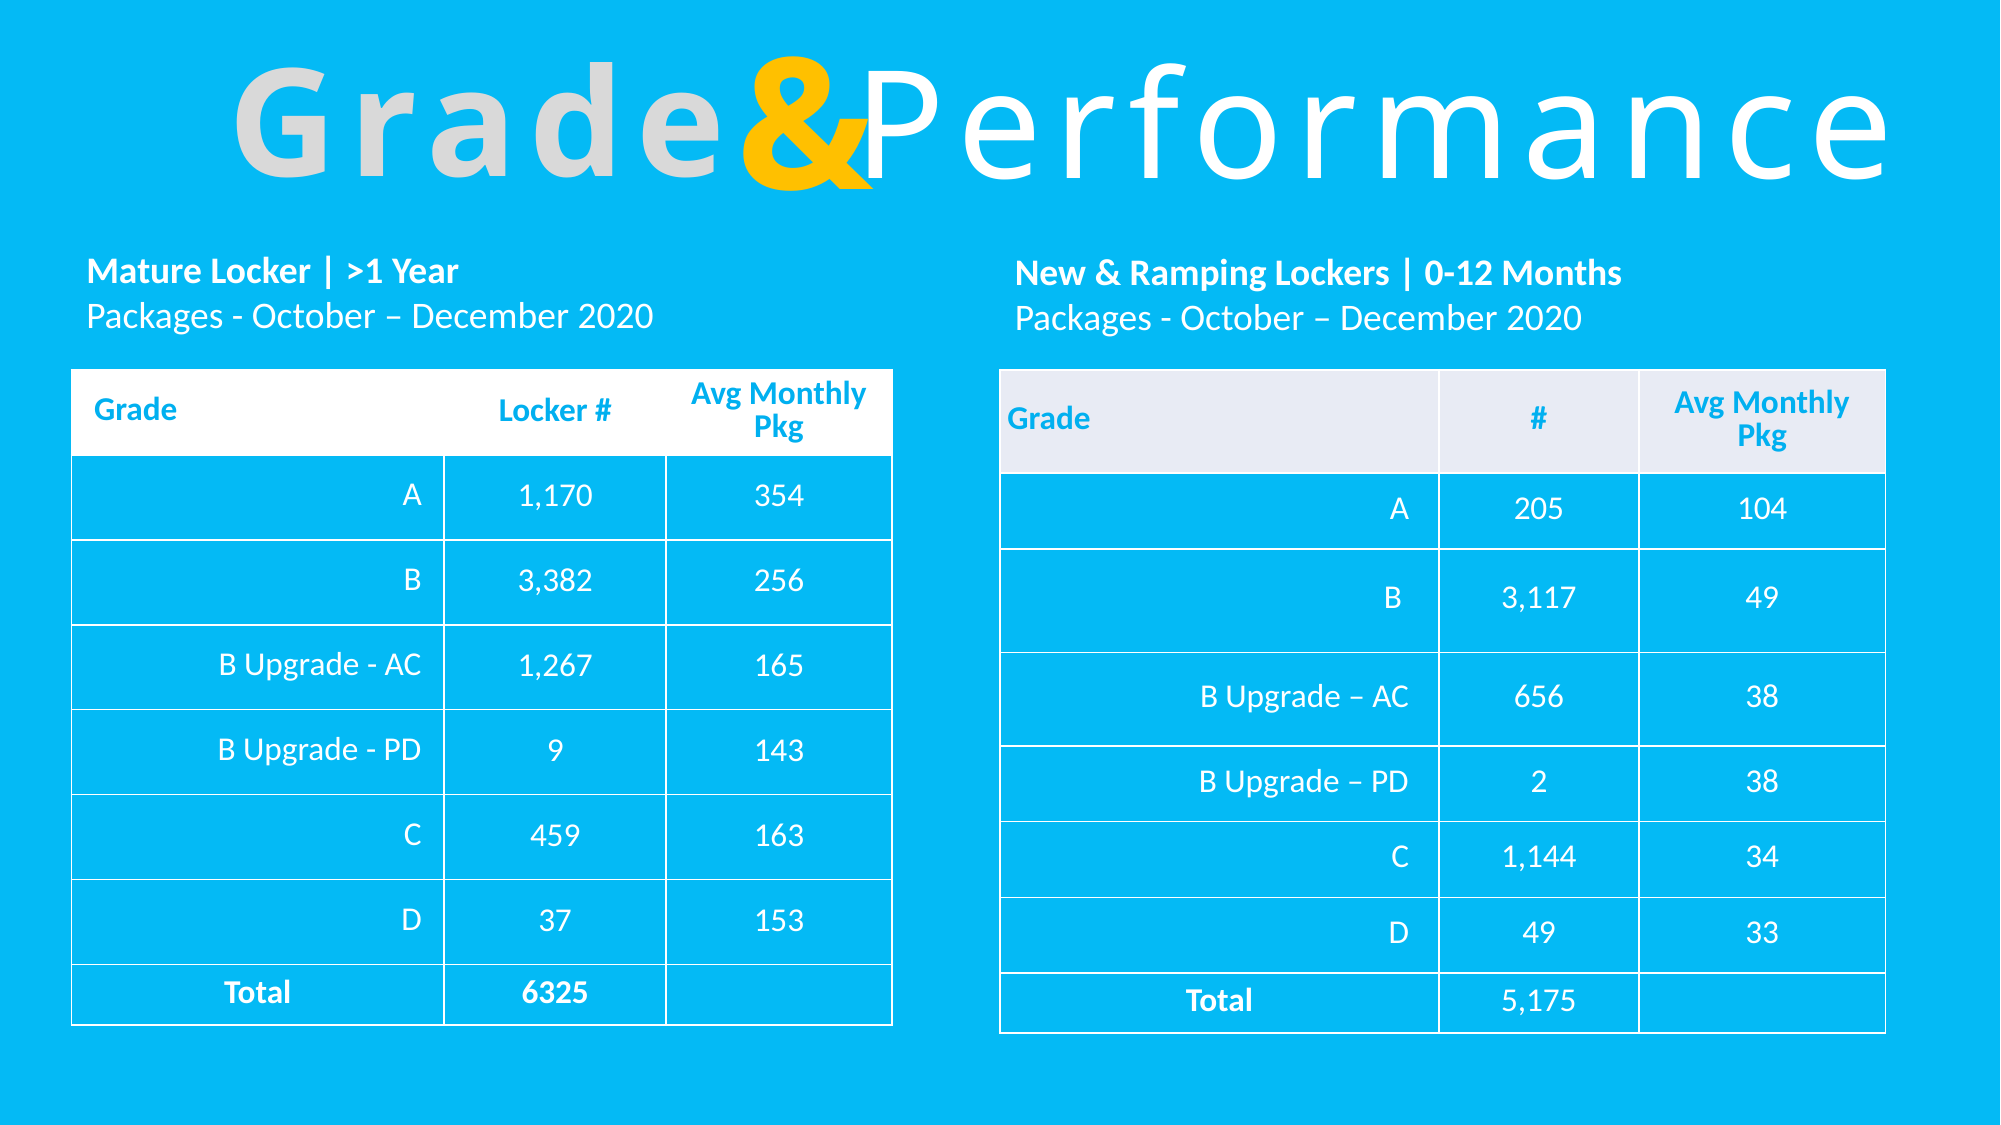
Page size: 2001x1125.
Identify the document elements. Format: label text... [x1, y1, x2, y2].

text_box Grade [178, 19, 777, 214]
table_cell Total [72, 965, 443, 1024]
table_cell 656 [1440, 653, 1638, 745]
table_cell A [72, 456, 443, 539]
table_cell C [72, 795, 443, 879]
table_cell 1,170 [445, 456, 665, 539]
table_header Locker # [445, 371, 665, 454]
table_cell 3,117 [1440, 550, 1638, 652]
table_cell 38 [1640, 747, 1885, 821]
table_header Grade [72, 371, 443, 454]
table_cell 5,175 [1440, 974, 1638, 1032]
table_cell 37 [445, 880, 665, 964]
table_cell 163 [667, 795, 891, 879]
table_cell B [72, 541, 443, 624]
table_cell D [1001, 898, 1438, 972]
table_header # [1440, 371, 1638, 472]
table_cell 104 [1640, 474, 1885, 548]
table_cell B Upgrade – AC [1001, 653, 1438, 745]
table_cell 34 [1640, 822, 1885, 897]
table_cell 459 [445, 795, 665, 879]
text_box Mature Locker | >1 Year Packages - October – December 2020 [71, 238, 1043, 343]
table_cell 256 [667, 541, 891, 624]
table_cell 49 [1440, 898, 1638, 972]
table_header Avg Monthly Pkg [667, 371, 891, 454]
table_cell D [72, 880, 443, 964]
table_cell 9 [445, 710, 665, 794]
text_box New & Ramping Lockers | 0-12 Months Packages - October – December 2020 [999, 240, 1972, 346]
table_cell 354 [667, 456, 891, 539]
table_cell 49 [1640, 550, 1885, 652]
text_box Performance [838, 21, 1924, 217]
table_cell B Upgrade – PD [1001, 747, 1438, 821]
table_cell [1640, 974, 1885, 1032]
table_header Avg Monthly Pkg [1640, 371, 1885, 472]
table_header Grade [1001, 371, 1438, 472]
table_cell B Upgrade - AC [72, 626, 443, 709]
table_cell 2 [1440, 747, 1638, 821]
table_cell B Upgrade - PD [72, 710, 443, 794]
table_cell 6325 [445, 965, 665, 1024]
table_cell 1,267 [445, 626, 665, 709]
table_cell [667, 965, 891, 1024]
table_cell 1,144 [1440, 822, 1638, 897]
table_cell B [1001, 550, 1438, 652]
text_box & [721, 0, 1041, 234]
table_cell Total [1001, 974, 1438, 1032]
table_cell 153 [667, 880, 891, 964]
table_cell 38 [1640, 653, 1885, 745]
table_cell C [1001, 822, 1438, 897]
table_cell 143 [667, 710, 891, 794]
table_cell 165 [667, 626, 891, 709]
table_cell 3,382 [445, 541, 665, 624]
table_cell 33 [1640, 898, 1885, 972]
table_cell A [1001, 474, 1438, 548]
table_cell 205 [1440, 474, 1638, 548]
